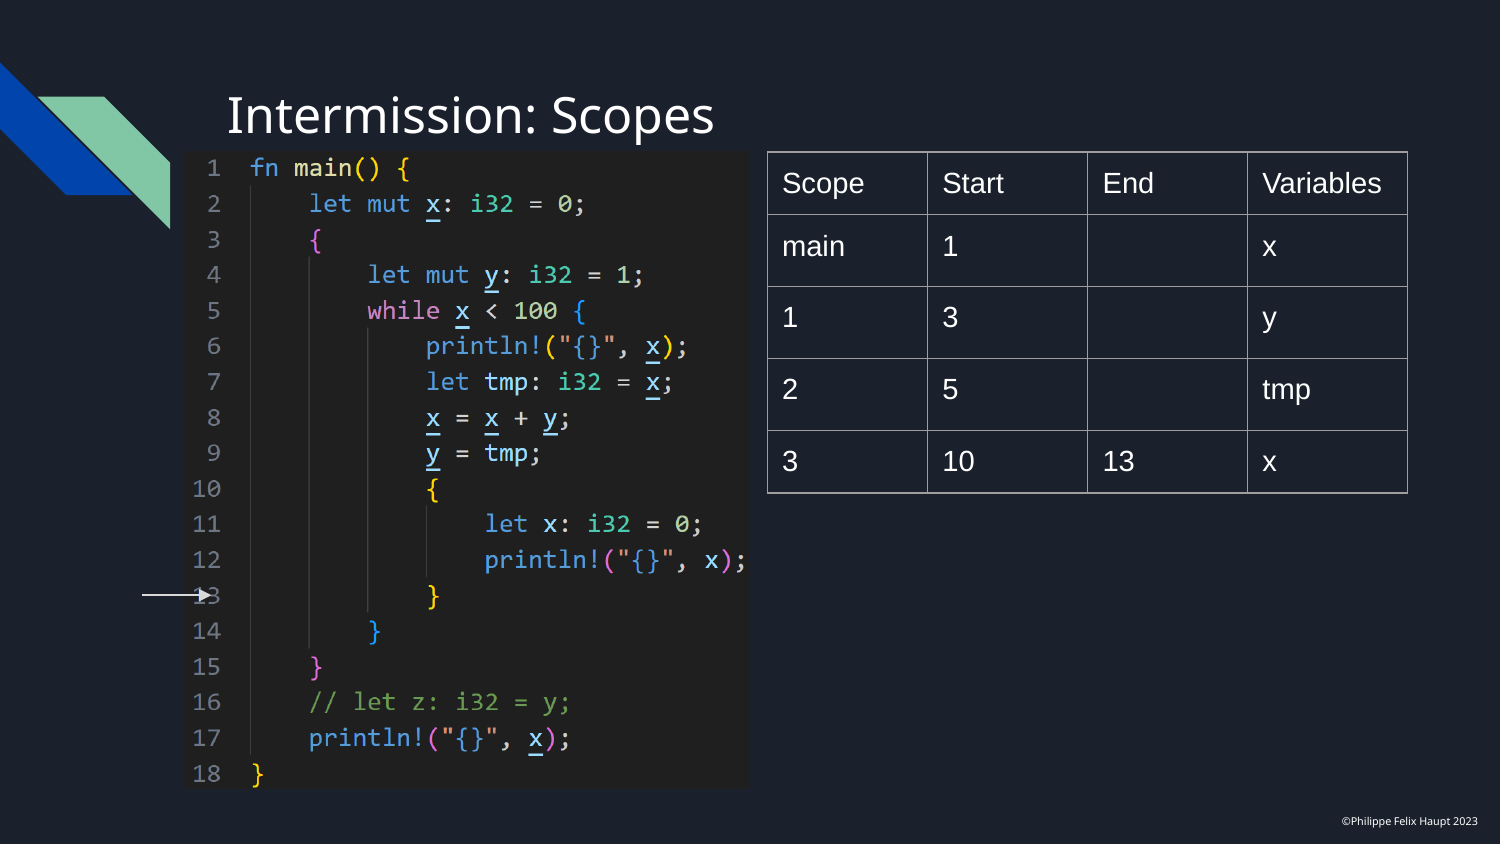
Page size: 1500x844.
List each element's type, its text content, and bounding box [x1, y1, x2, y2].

table_cell [1088, 359, 1247, 430]
table_cell tmp [1248, 359, 1407, 430]
picture [182, 151, 751, 789]
table_cell 2 [768, 359, 927, 430]
title Intermission: Scopes [212, 64, 1368, 215]
table_cell 10 [928, 431, 1087, 492]
table_cell y [1248, 287, 1407, 358]
table_cell x [1248, 215, 1407, 286]
table_cell main [768, 215, 927, 286]
table_cell 3 [768, 431, 927, 492]
subtitle ©Philippe Felix Haupt 2023 [1326, 801, 1500, 844]
table_cell 13 [1088, 431, 1247, 492]
table_cell 3 [928, 287, 1087, 358]
table_cell 5 [928, 359, 1087, 430]
table_cell x [1248, 431, 1407, 492]
table_cell [1088, 287, 1247, 358]
table_cell 1 [928, 215, 1087, 286]
table_cell 1 [768, 287, 927, 358]
table_cell [1088, 215, 1247, 286]
table_header Variables [1368, 153, 1407, 214]
